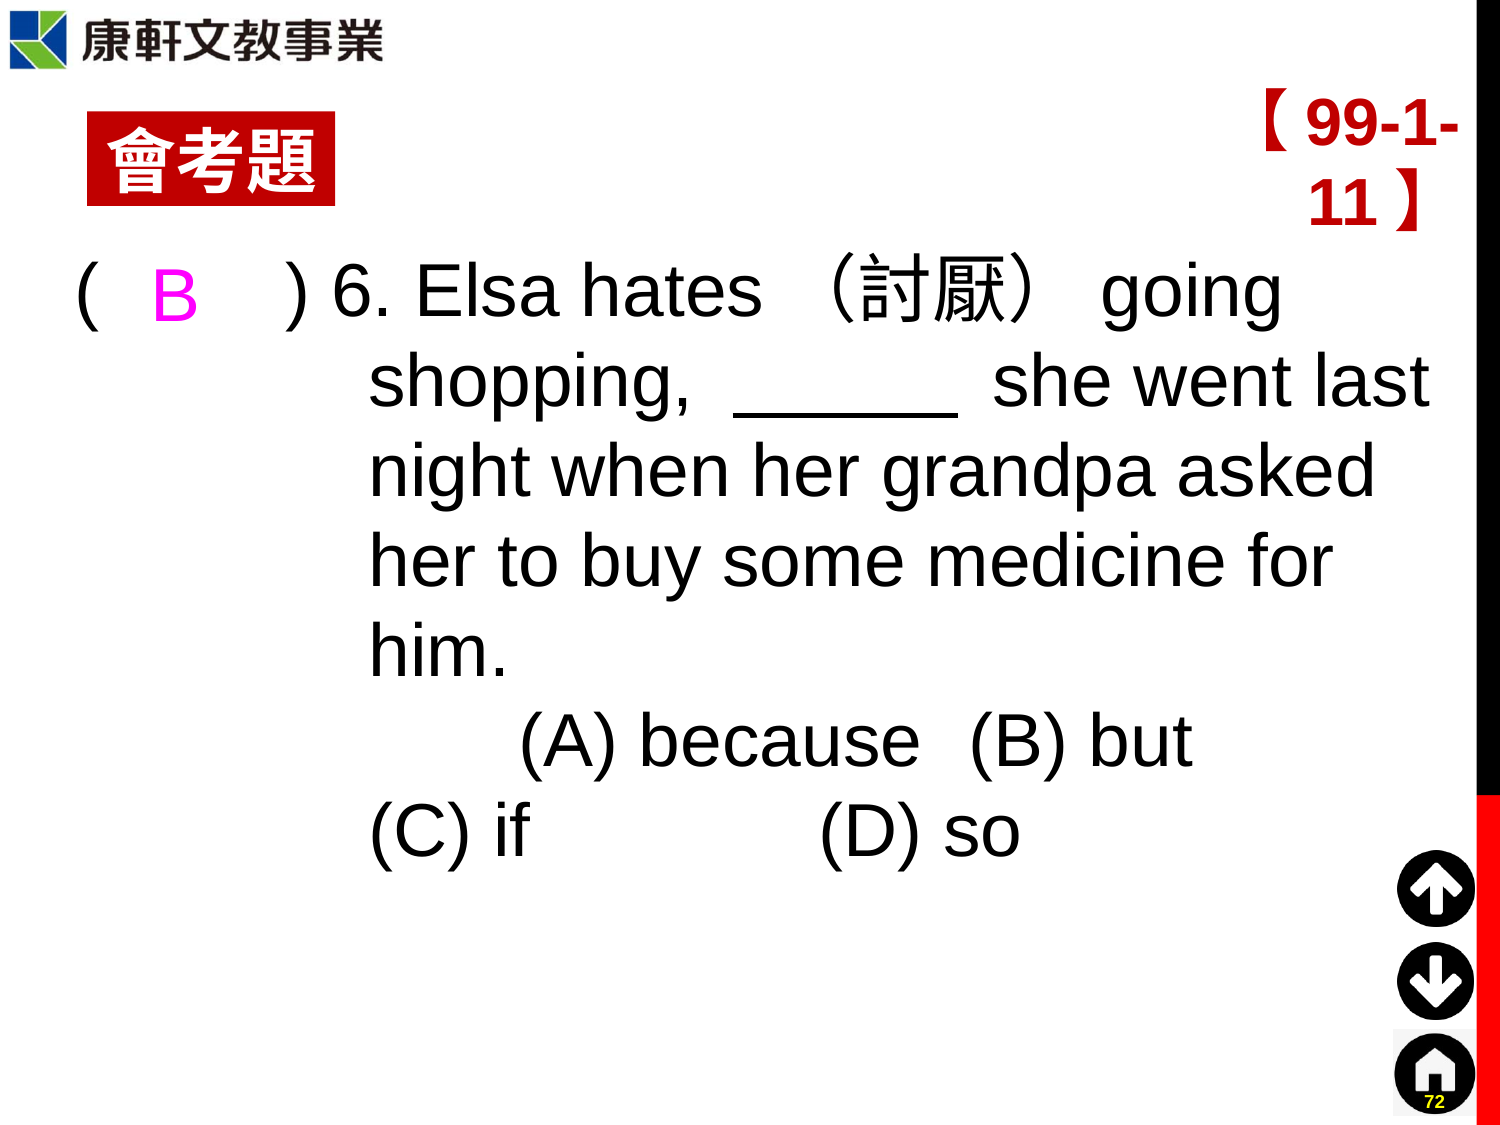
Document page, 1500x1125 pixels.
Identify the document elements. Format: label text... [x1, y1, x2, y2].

text_box 【99-1-11】 [1082, 109, 1478, 208]
picture [1393, 1029, 1476, 1116]
picture [8, 9, 387, 70]
picture [1397, 850, 1475, 928]
picture [1396, 942, 1475, 1020]
text_box B [104, 254, 247, 344]
text_box 會考題 [85, 109, 337, 208]
text_box ( ) 6. Elsa hates（討厭）going shopping, she went last night when her grandpa asked her to buy some medicine for him. (A) because (B) but (C) if (D) so [59, 234, 1452, 880]
